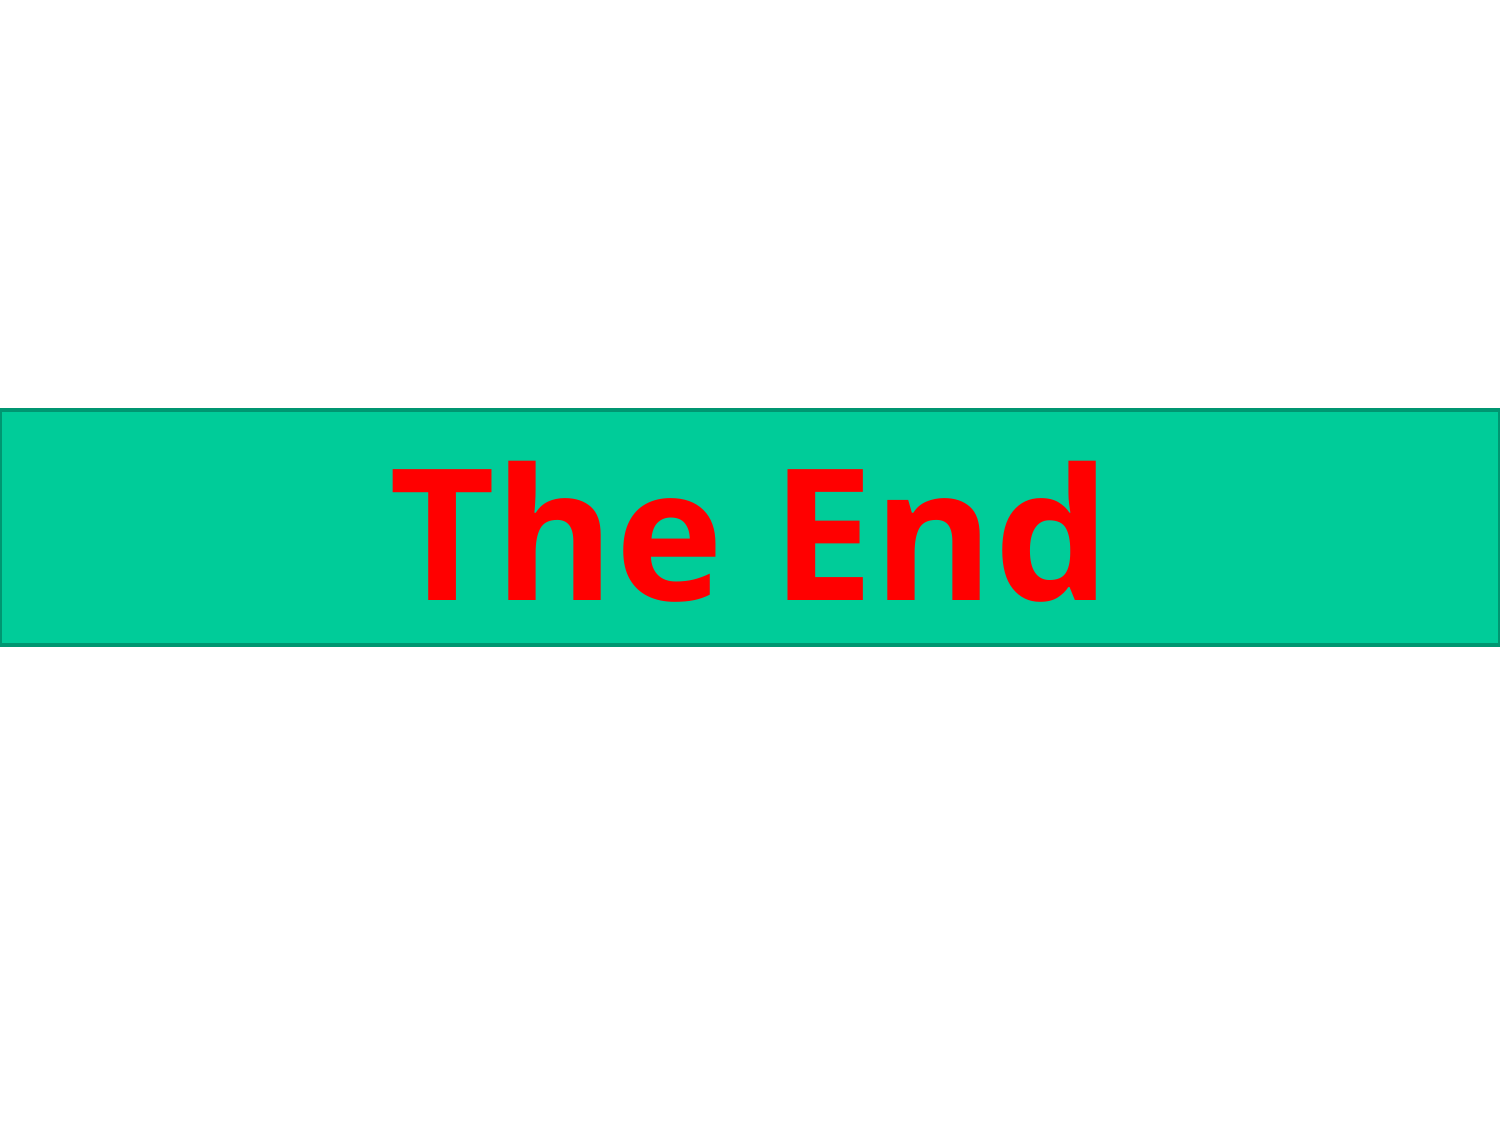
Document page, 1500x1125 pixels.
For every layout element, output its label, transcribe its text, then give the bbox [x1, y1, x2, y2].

text_box The End [0, 408, 1500, 647]
